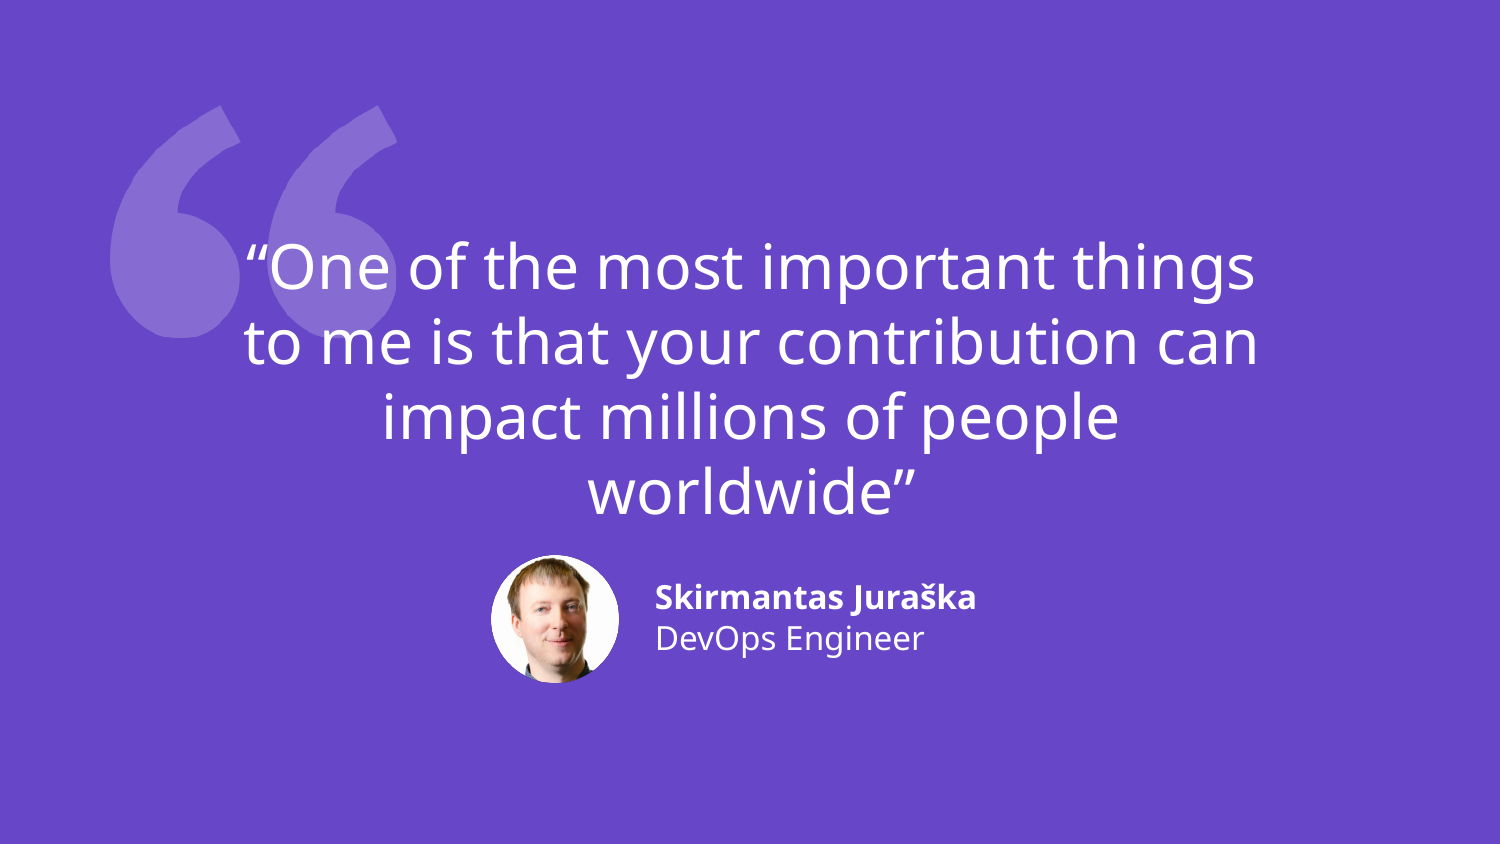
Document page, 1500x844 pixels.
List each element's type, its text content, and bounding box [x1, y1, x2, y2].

picture [110, 105, 397, 338]
title Skirmantas Juraška DevOps Engineer [640, 561, 1009, 676]
picture [491, 554, 620, 683]
title “One of the most important things to me is that your contribution can impact millions of people worldwide” [198, 211, 1307, 444]
